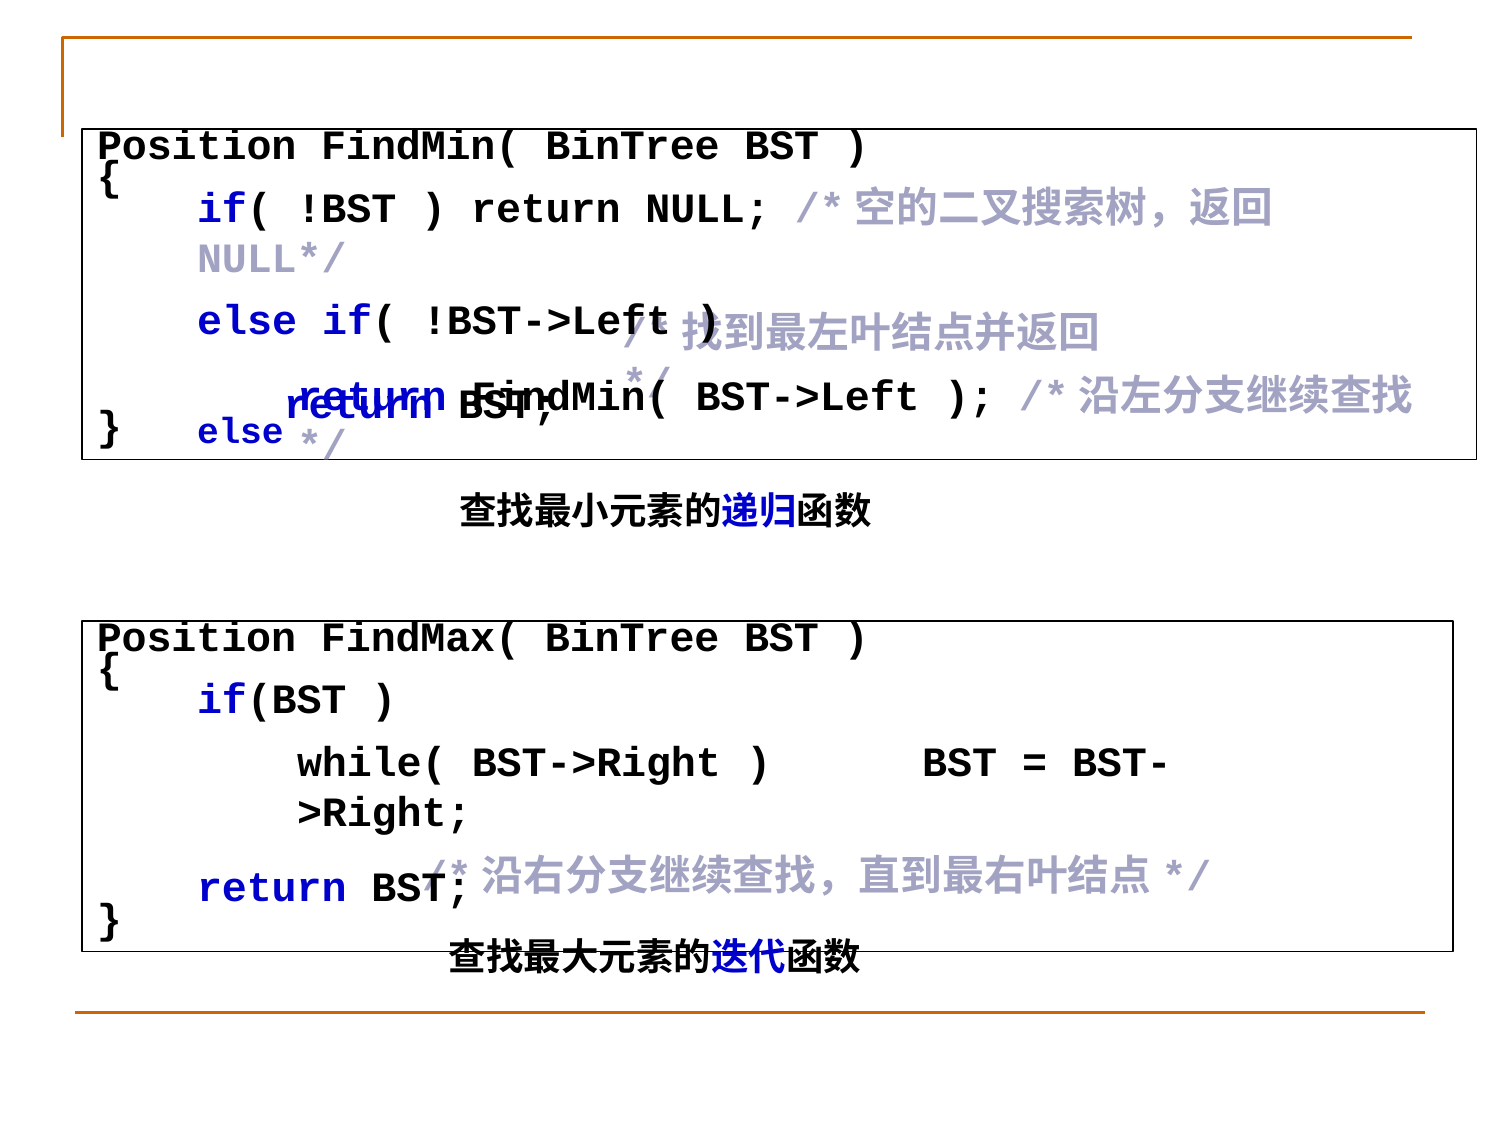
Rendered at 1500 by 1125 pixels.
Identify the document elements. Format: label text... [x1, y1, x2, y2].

text_box } [96, 396, 125, 449]
text_box [81, 621, 1453, 952]
text_box 查找最大元素的迭代函数 [446, 930, 866, 978]
text_box if( !BST ) return NULL; /*空的二叉搜索树，返回NULL*/ else if( !BST->Left ) elsereturn BST; [197, 167, 1420, 451]
text_box Position FindMax( BinTree BST ) [96, 607, 875, 660]
text_box [875, 128, 1477, 460]
text_box return FindMin( BST->Left ); /*沿左分支继续查找*/ [297, 366, 1461, 469]
text_box } [96, 889, 125, 942]
title Position FindMin( BinTree BST ) [97, 115, 875, 306]
text_box return BST; [197, 857, 475, 910]
text_box if(BST ) while( BST->Right ) BST = BST->Right; /*沿右分支继续查找，直到最右叶结点*/ [197, 657, 1250, 899]
text_box 查找最小元素的递归函数 [457, 485, 877, 533]
text_box { [96, 146, 125, 199]
text_box { [96, 638, 125, 691]
text_box [82, 128, 297, 460]
